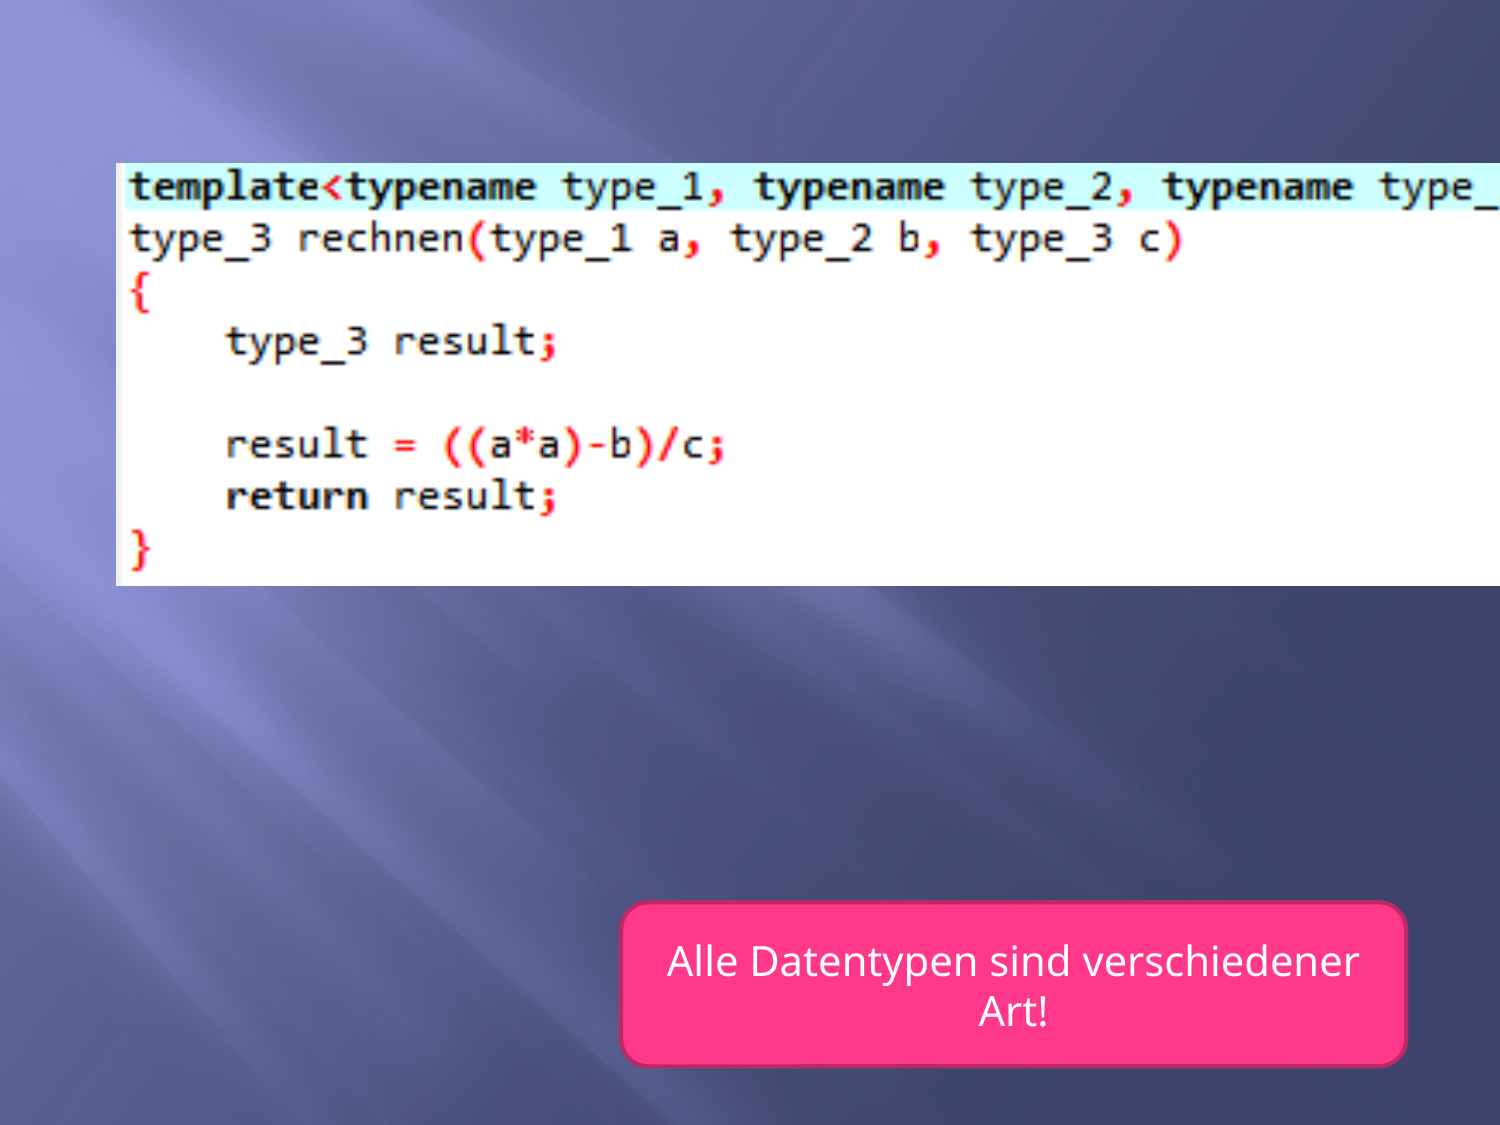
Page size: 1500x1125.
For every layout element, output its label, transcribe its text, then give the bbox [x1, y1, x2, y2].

text_box Alle Datentypen sind verschiedener Art! [618, 900, 1409, 1069]
picture [116, 163, 1500, 587]
